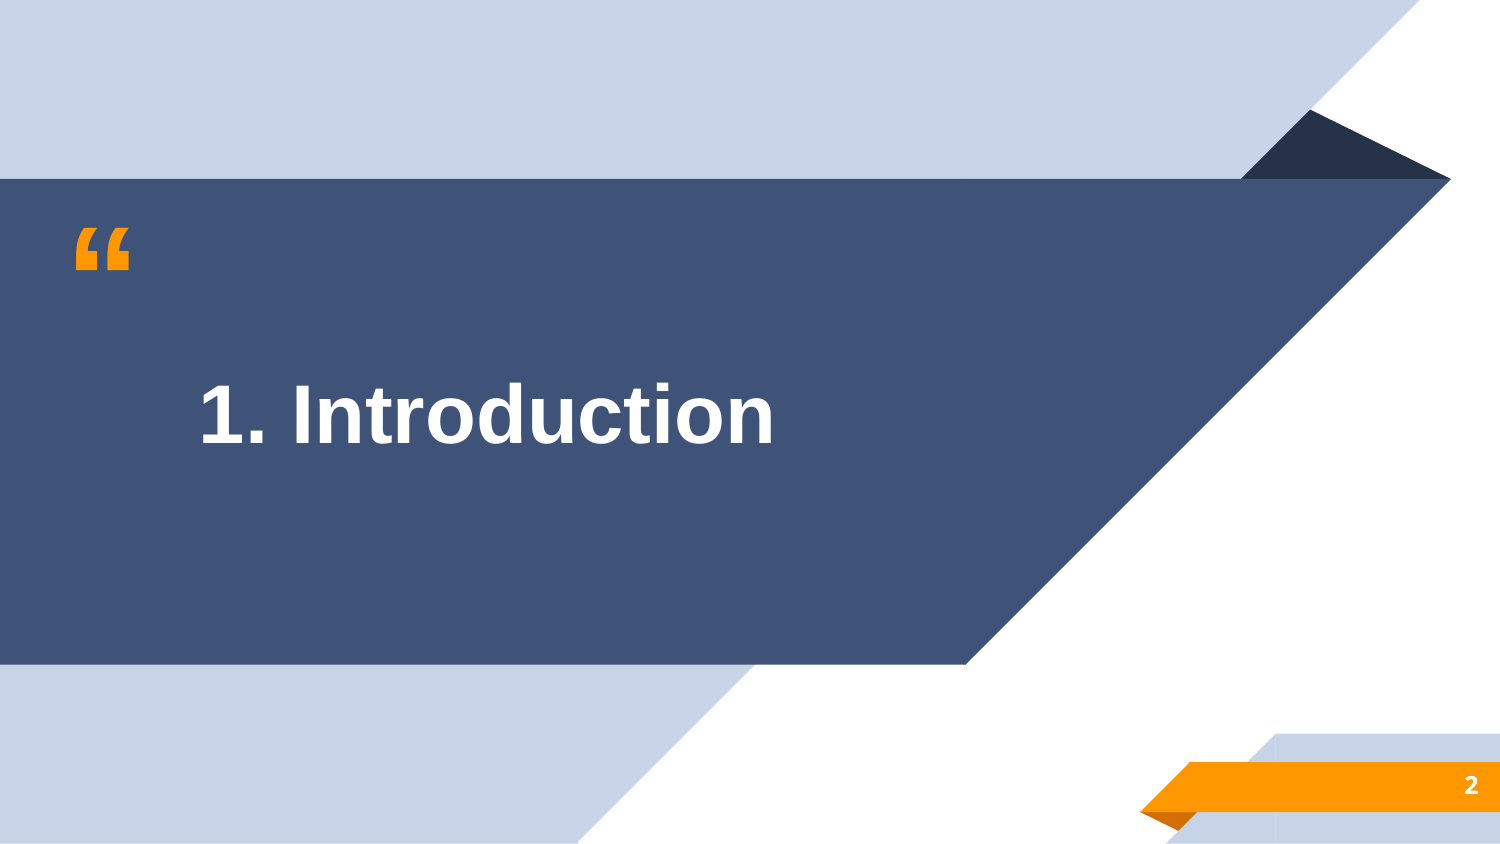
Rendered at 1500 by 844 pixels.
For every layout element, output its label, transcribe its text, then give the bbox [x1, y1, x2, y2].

slide_number 2 [1249, 760, 1494, 813]
list 1. Introduction [183, 344, 1323, 482]
